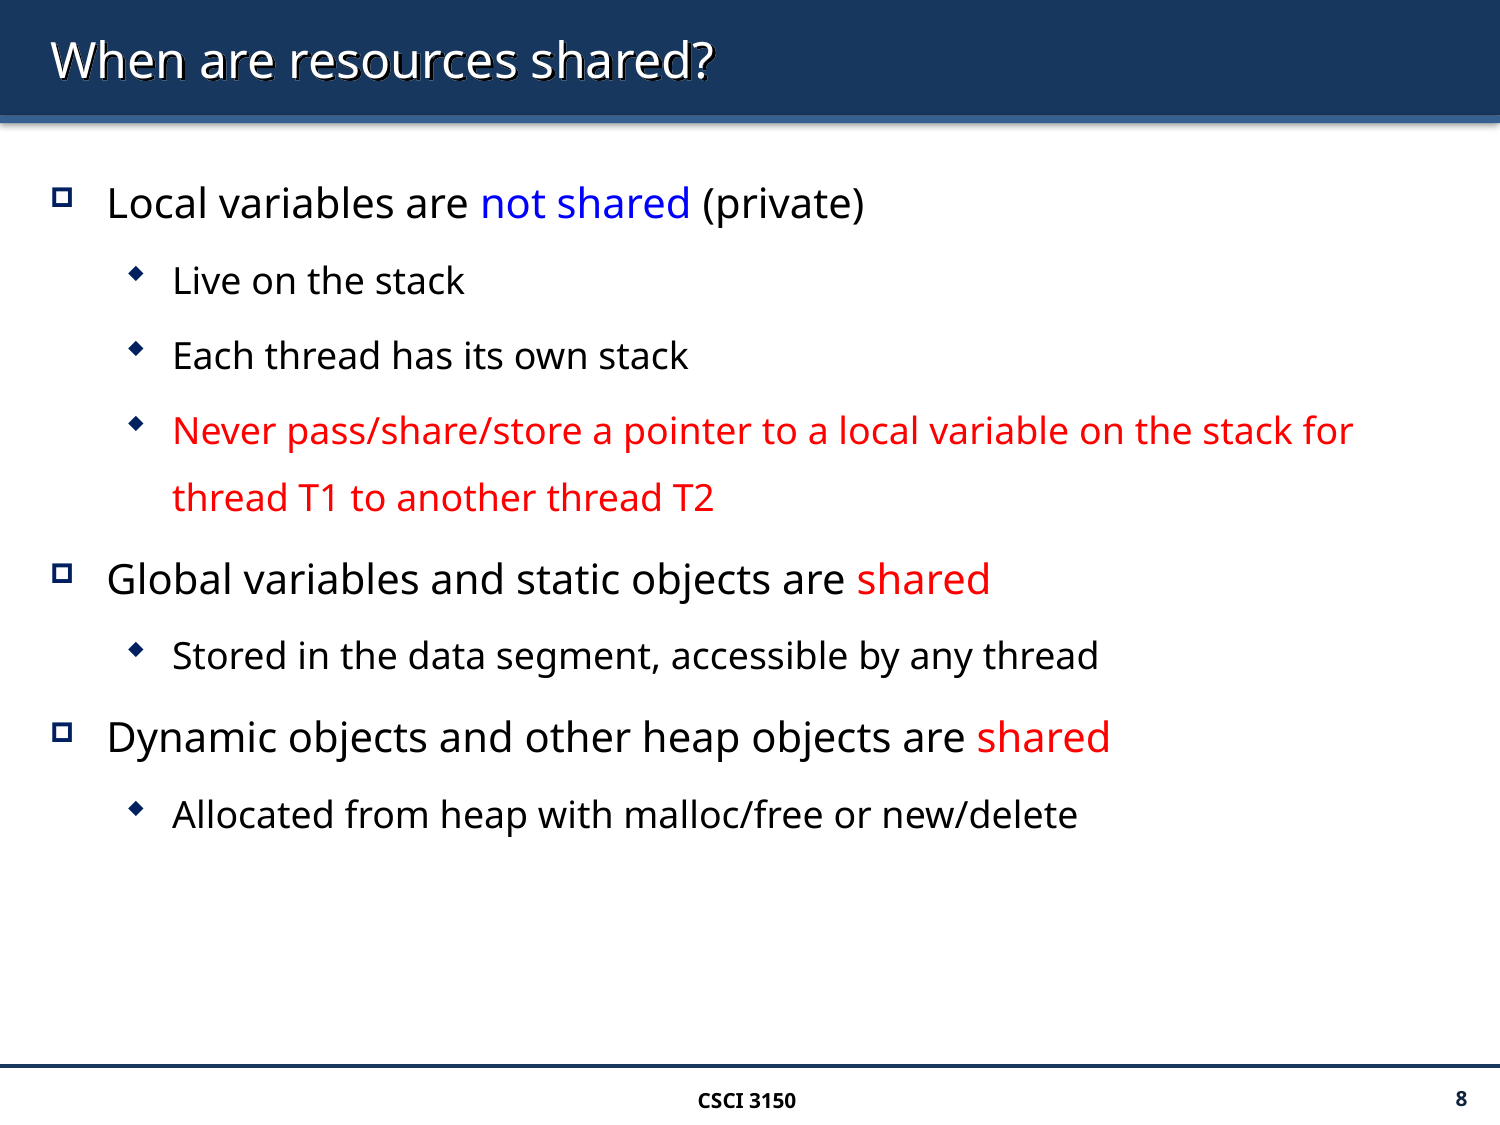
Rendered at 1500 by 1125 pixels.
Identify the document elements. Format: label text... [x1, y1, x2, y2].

title When are resources shared? [34, 10, 1477, 107]
list Local variables are not shared (private) Live on the stack Each thread has its own stack Never pass/share/store a pointer to a local variable on the stack for thread T1 to another thread T2 Global variables and static objects are shared Stored in the data segment, accessible by any thread Dynamic objects and other heap objects are shared Allocated from heap with malloc/free or new/delete [35, 143, 1449, 977]
slide_number 8 [1306, 1081, 1483, 1118]
footer CSCI 3150 [497, 1079, 997, 1117]
